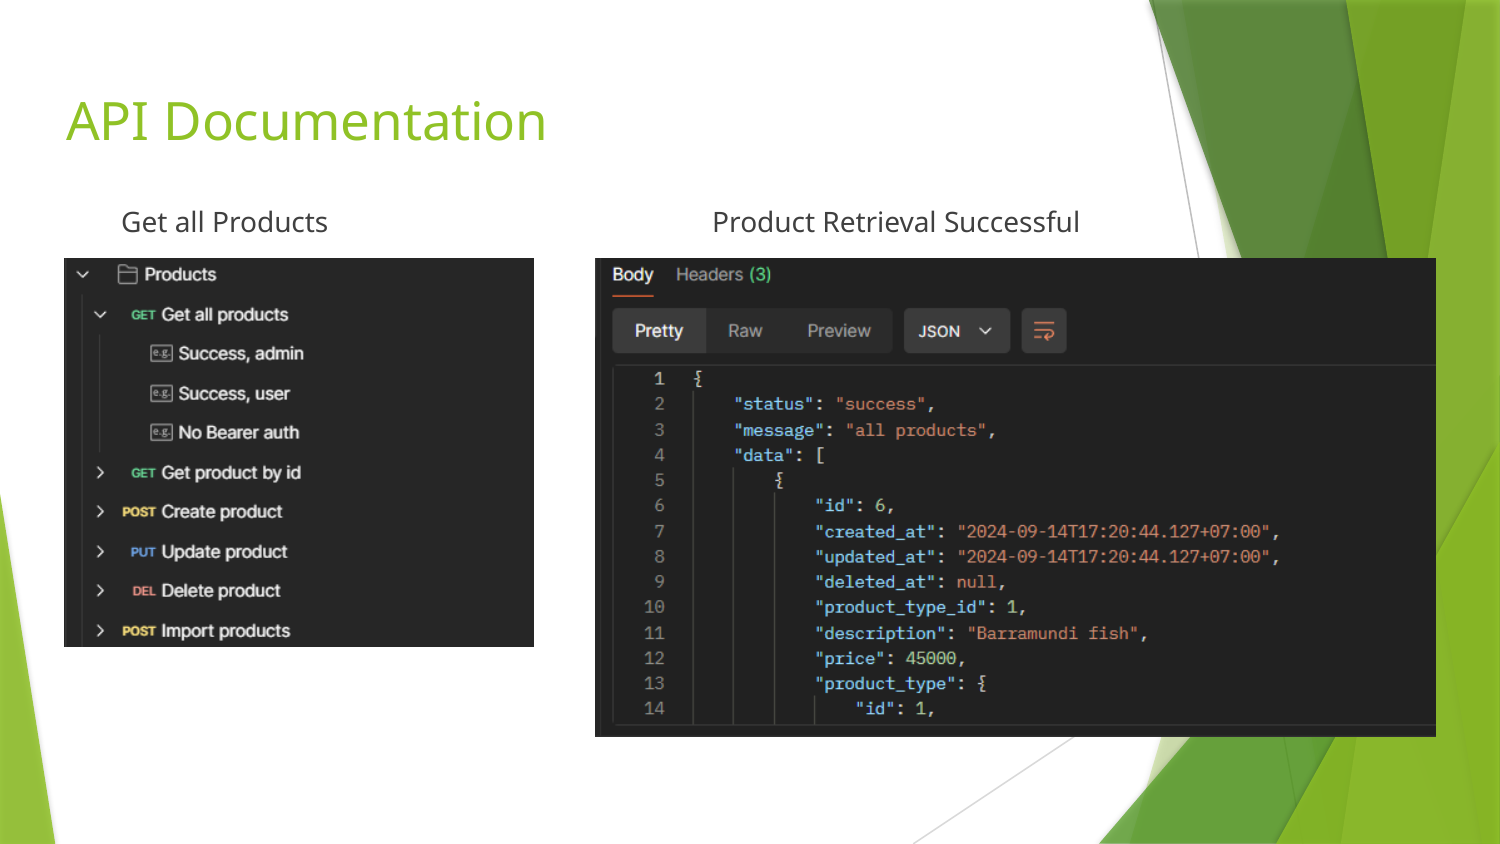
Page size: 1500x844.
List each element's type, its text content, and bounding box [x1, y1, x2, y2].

picture [594, 258, 1437, 737]
picture [63, 258, 534, 647]
list Get all Products Product Retrieval Successful [51, 189, 1449, 750]
title API Documentation [51, 72, 1449, 167]
